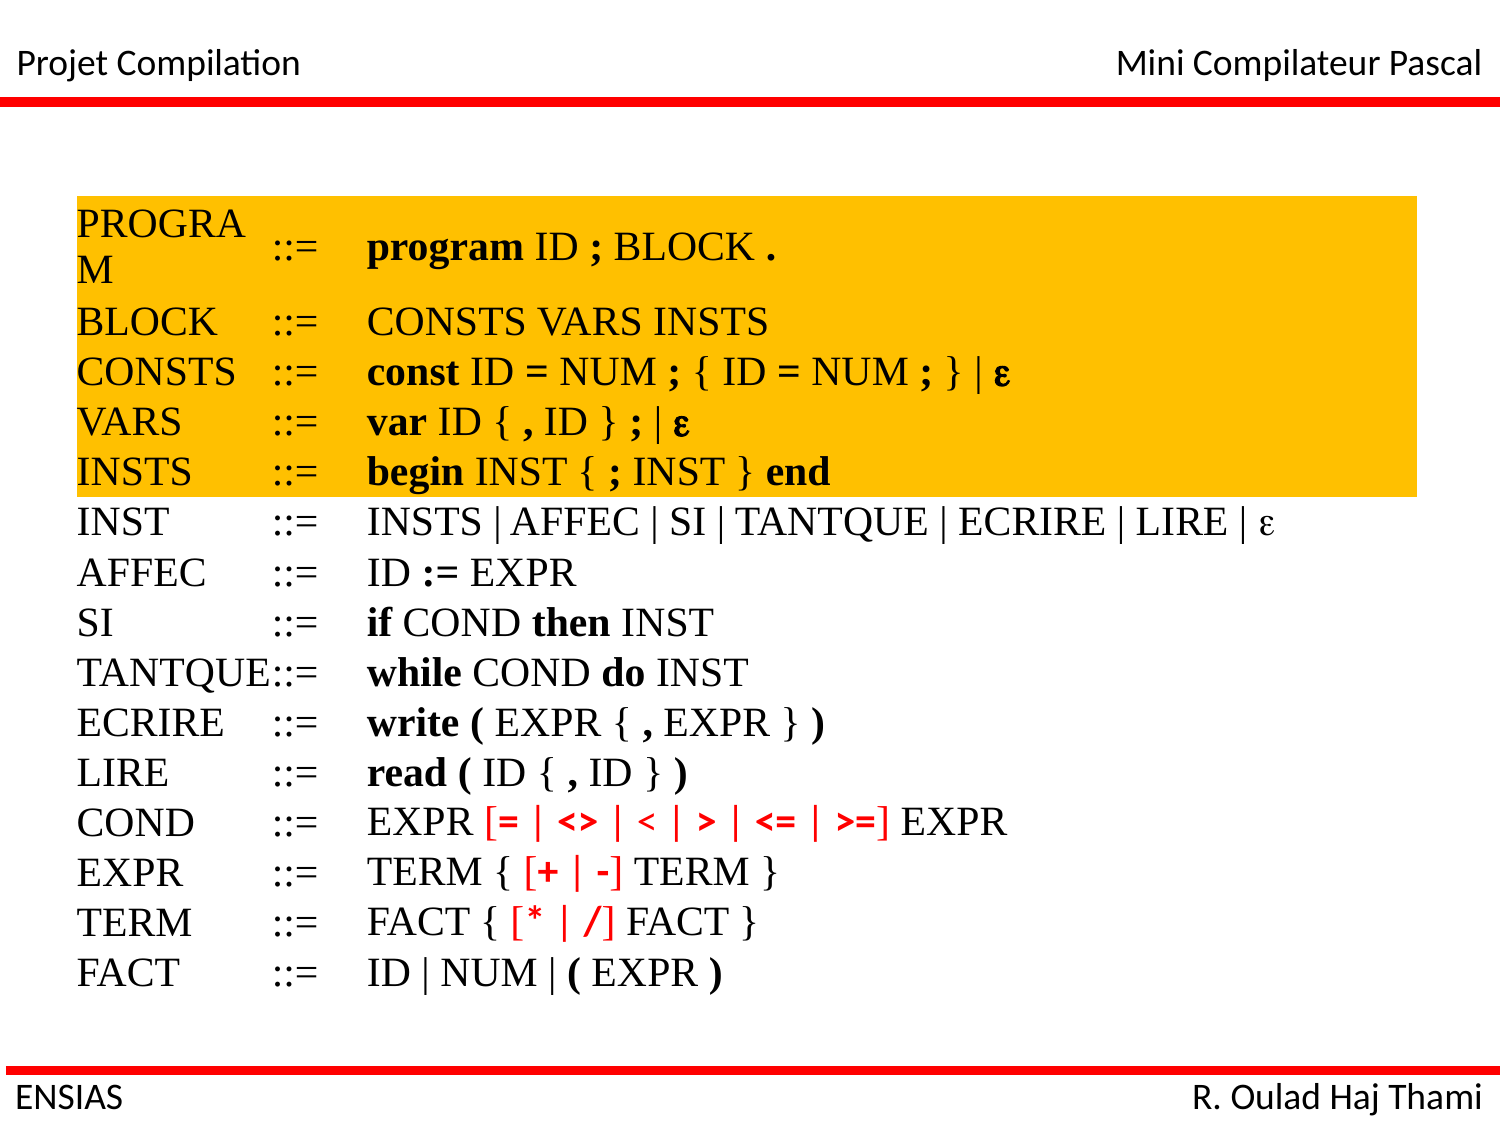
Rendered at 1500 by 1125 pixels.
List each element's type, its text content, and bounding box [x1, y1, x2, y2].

table_cell TERM [77, 897, 272, 947]
table_cell SI [77, 597, 272, 647]
table_cell COND [77, 797, 272, 847]
table_cell INST [77, 497, 272, 547]
table_header program ID ; BLOCK . [367, 196, 1417, 296]
table_cell FACT { [* | /] FACT } [367, 897, 1417, 947]
table_cell const ID = NUM ; { ID = NUM ; } | e [367, 346, 1417, 397]
text_box R. Oulad Haj Thami [1177, 1079, 1499, 1125]
table_cell CONSTS VARS INSTS [367, 296, 1417, 346]
text_box Projet Compilation [1, 30, 317, 91]
table_cell ID := EXPR [367, 547, 1417, 597]
table_cell begin INST { ; INST } end [367, 447, 1417, 497]
table_cell TERM { [+ | -] TERM } [367, 847, 1417, 897]
table_header ::= [272, 196, 367, 296]
table_cell INSTS [77, 447, 272, 497]
table_cell write ( EXPR { , EXPR } ) [367, 697, 1417, 747]
table_cell AFFEC [77, 547, 272, 597]
table_cell BLOCK [77, 296, 272, 346]
table_cell ::= [272, 397, 367, 447]
table_cell EXPR [= | <> | < | > | <= | >=] EXPR [367, 797, 1417, 847]
table_cell INSTS | AFFEC | SI | TANTQUE | ECRIRE | LIRE | e [367, 497, 1417, 547]
table_cell ::= [272, 447, 367, 497]
table_cell ::= [272, 647, 367, 697]
text_box R. Oulad Haj Thami [1177, 1064, 1499, 1069]
table_cell ::= [272, 346, 367, 397]
table_cell CONSTS [77, 346, 272, 397]
table_cell TANTQUE [77, 647, 272, 697]
table_cell ::= [272, 747, 367, 797]
table_cell ECRIRE [77, 697, 272, 747]
table_cell ::= [272, 697, 367, 747]
table_header PROGRAM [77, 196, 272, 296]
table_cell ::= [272, 497, 367, 547]
table_cell FACT [77, 947, 272, 998]
table_cell EXPR [77, 847, 272, 897]
text_box Mini Compilateur Pascal [1101, 30, 1498, 91]
table_cell var ID { , ID } ; | e [367, 397, 1417, 447]
table_cell VARS [77, 397, 272, 447]
table_cell ::= [272, 547, 367, 597]
table_cell ::= [272, 296, 367, 346]
table_cell ::= [272, 847, 367, 897]
table_cell ::= [272, 797, 367, 847]
table_cell ::= [272, 597, 367, 647]
table_cell ::= [272, 947, 367, 998]
table_cell while COND do INST [367, 647, 1417, 697]
table_cell read ( ID { , ID } ) [367, 747, 1417, 797]
table_cell ::= [272, 897, 367, 947]
table_cell LIRE [77, 747, 272, 797]
table_cell ID | NUM | ( EXPR ) [367, 947, 1417, 998]
table_cell if COND then INST [367, 597, 1417, 647]
text_box ENSIAS [0, 1064, 139, 1125]
